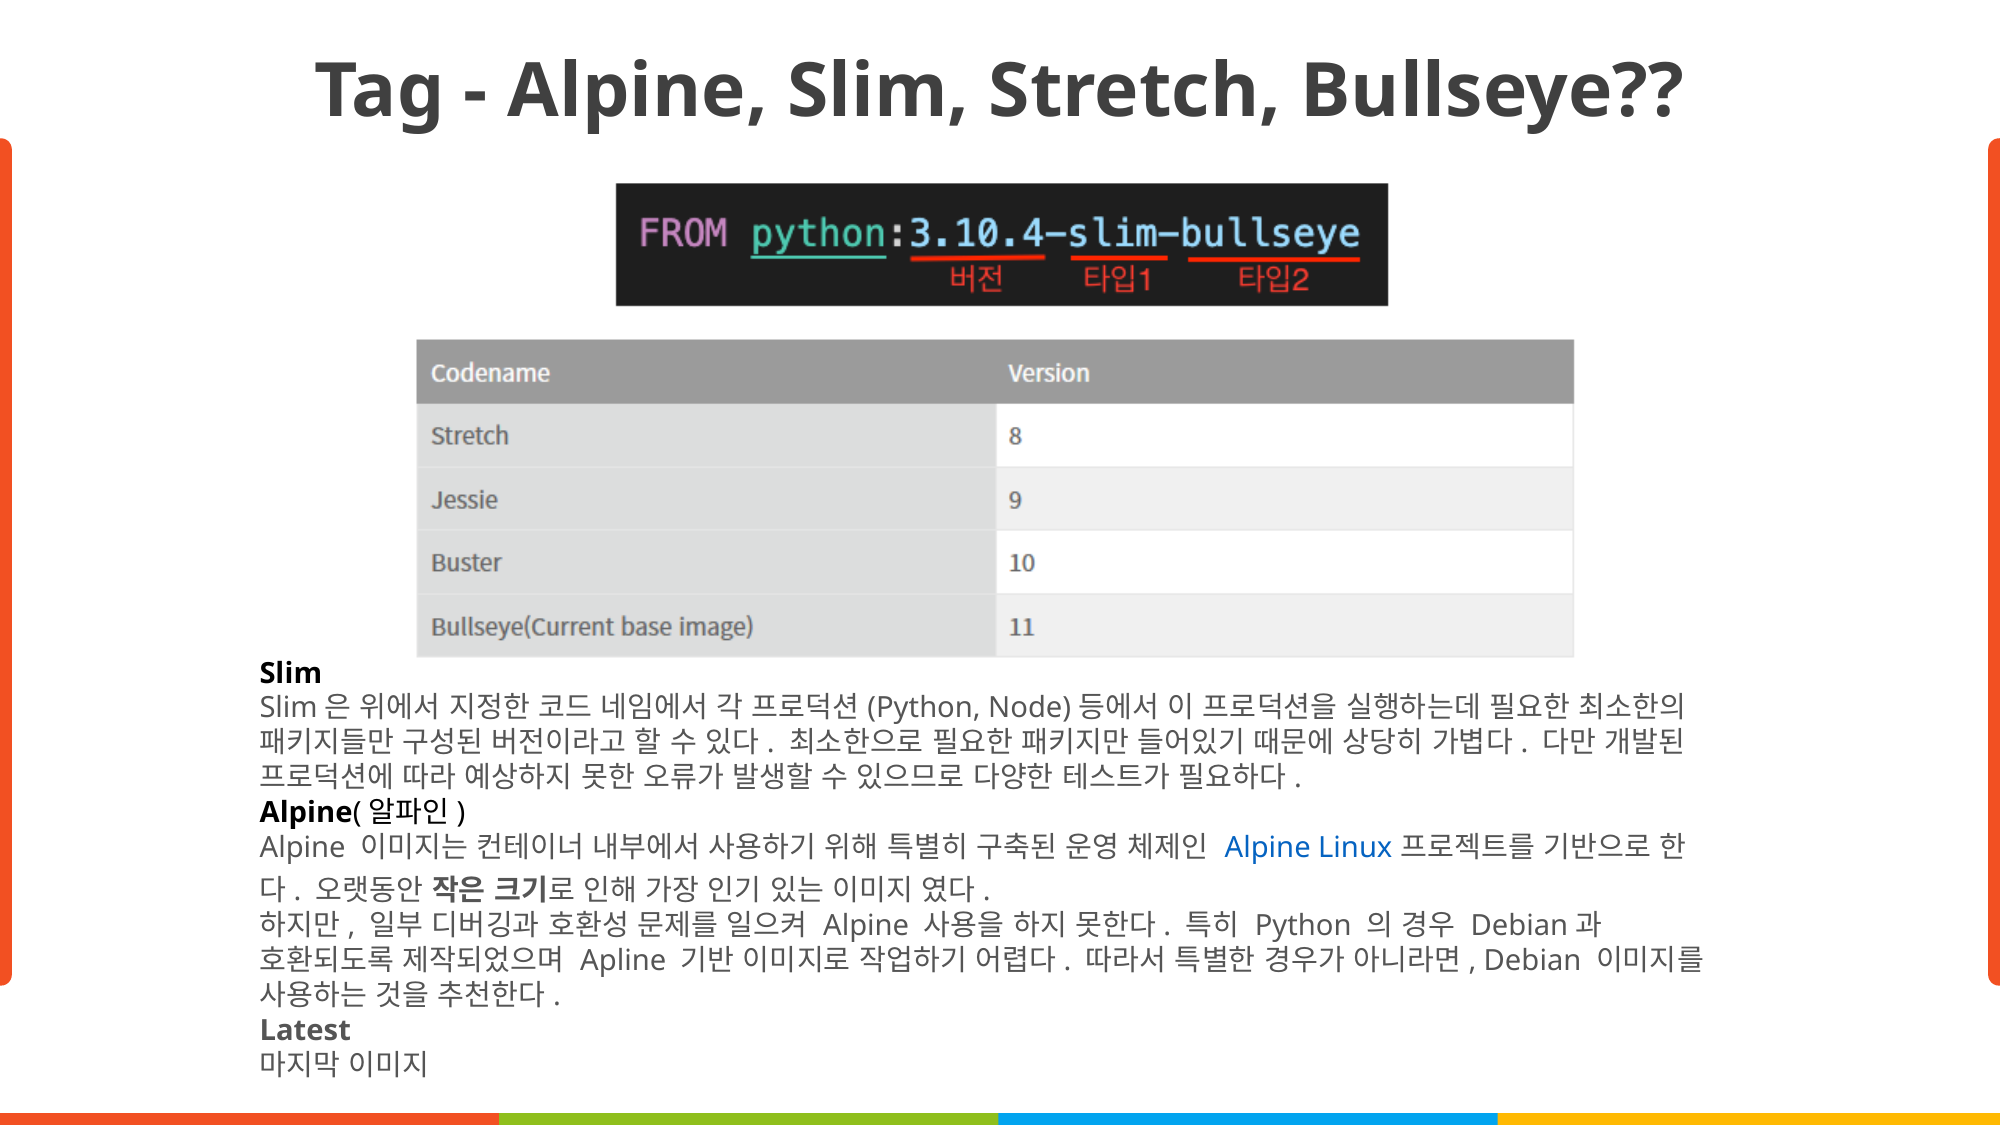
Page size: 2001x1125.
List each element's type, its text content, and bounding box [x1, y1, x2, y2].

text_box [1987, 137, 2000, 987]
text_box Slim Slim은 위에서 지정한 코드 네임에서 각 프로덕션(Python, Node)등에서 이 프로덕션을 실행하는데 필요한 최소한의 패키지들만 구성된 버전이라고 할 수 있다. 최소한으로 필요한 패키지만 들어있기 때문에 상당히 가볍다. 다만 개발된 프로덕션에 따라 예상하지 못한 오류가 발생할 수 있으므로 다양한 테스트가 필요하다. Alpine(알파인) Alpine 이미지는 컨테이너 내부에서 사용하기 위해 특별히 구축된 운영 체제인 Alpine Linux 프로젝트를 기반으로 한다. 오랫동안 작은 크기로 인해 가장 인기 있는 이미지 였다. 하지만, 일부 디버깅과 호환성 문제를 일으켜 Alpine 사용을 하지 못한다. 특히 Python 의 경우 Debian과 호환되도록 제작되었으며 Apline 기반 이미지로 작업하기 어렵다. 따라서 특별한 경우가 아니라면, Debian 이미지를 사용하는 것을 추천한다. Latest 마지막 이미지 [244, 646, 1754, 1089]
title Tag - Alpine, Slim, Stretch, Bullseye?? [137, 43, 1863, 141]
picture [409, 171, 1590, 675]
text_box [0, 137, 13, 987]
